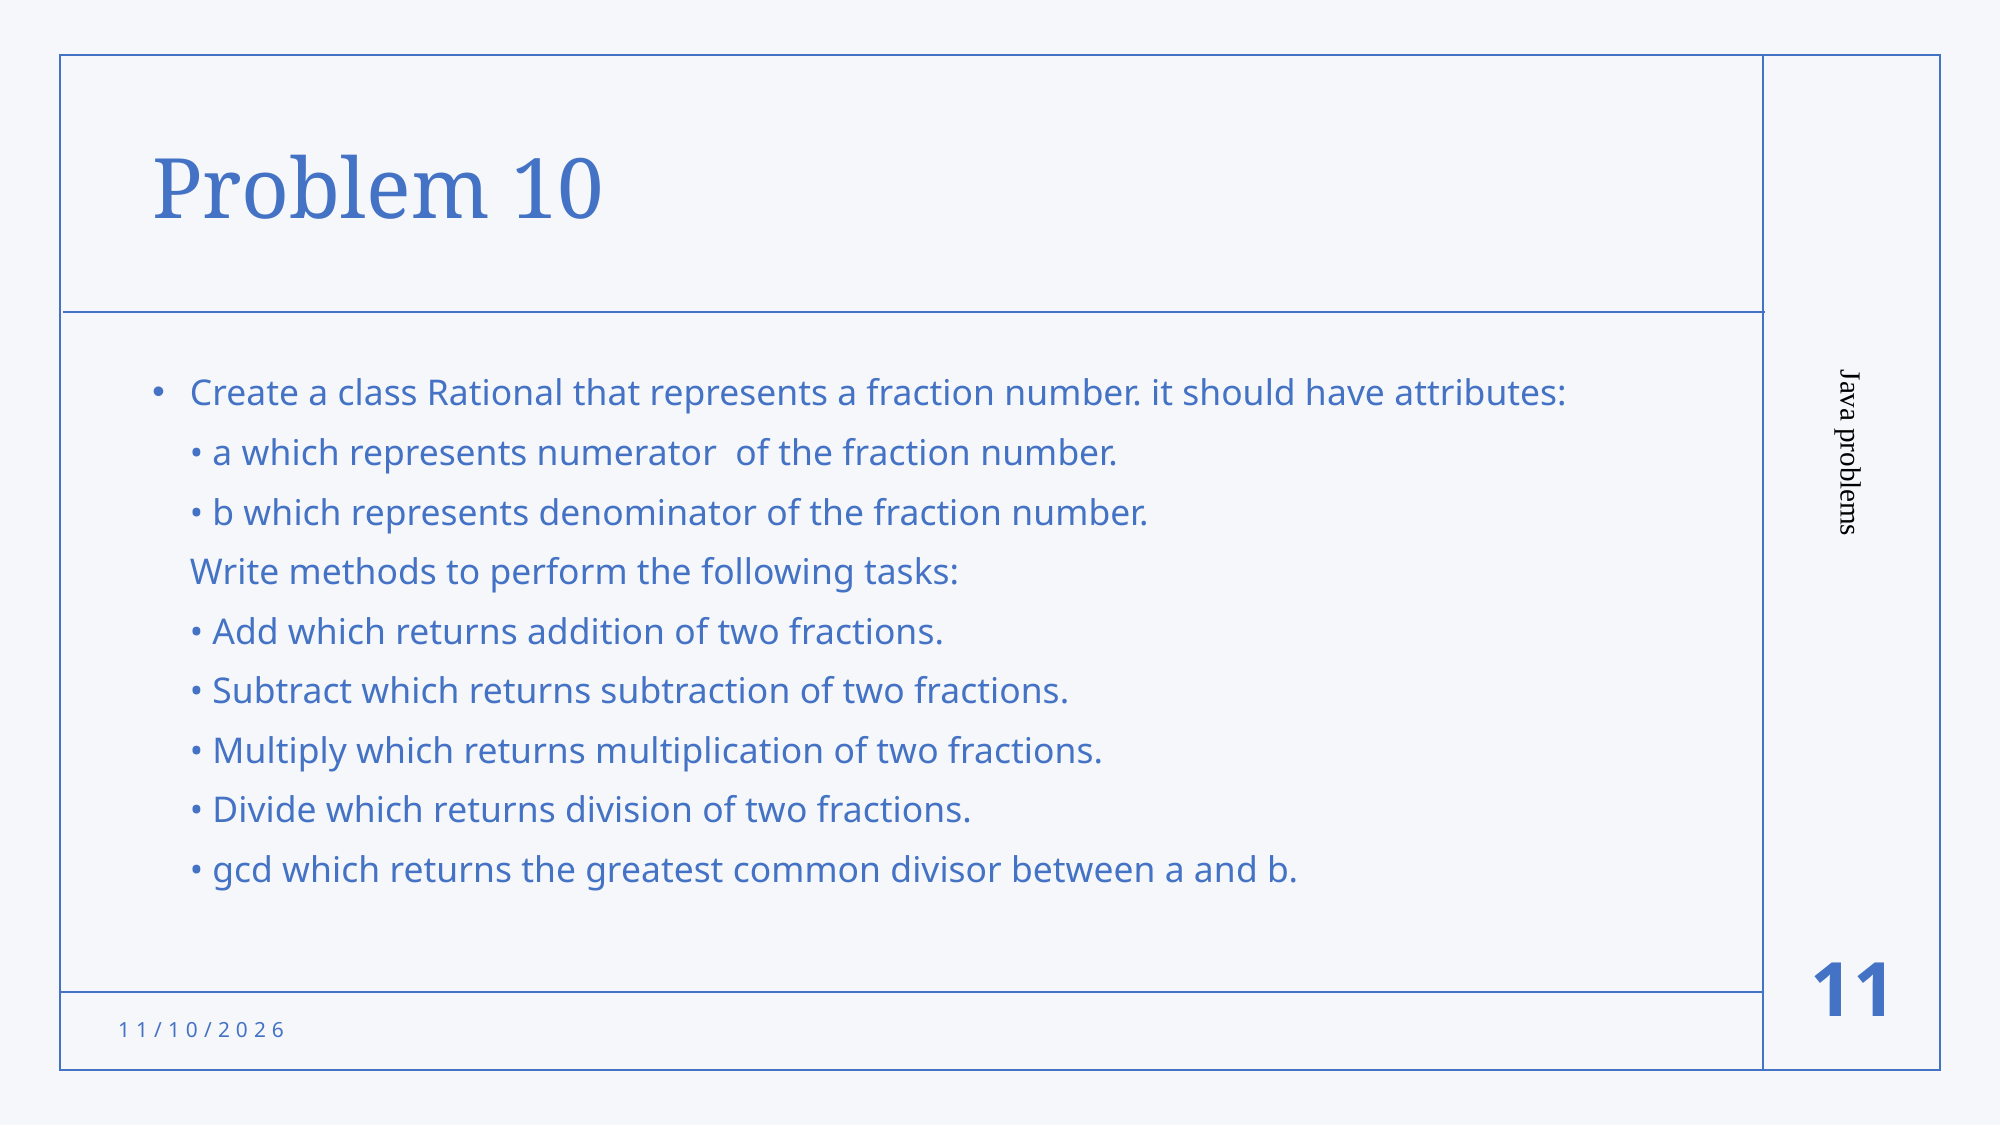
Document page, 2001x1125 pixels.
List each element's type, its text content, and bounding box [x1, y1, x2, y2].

title Problem 10 [137, 89, 1701, 294]
slide_number 11 [1775, 930, 1932, 1055]
list Create a class Rational that represents a fraction number. it should have attributes: • a which represents numerator of the fraction number. • b which represents denominator of the fraction number. Write methods to perform the following tasks: • Add which returns addition of two fractions. • Subtract which returns subtraction of two fractions. • Multiply which returns multiplication of two fractions. • Divide which returns division of two fractions. • gcd which returns the greatest common divisor between a and b. [137, 345, 1701, 944]
footer Java problems [1822, 115, 1883, 791]
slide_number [103, 1007, 621, 1055]
